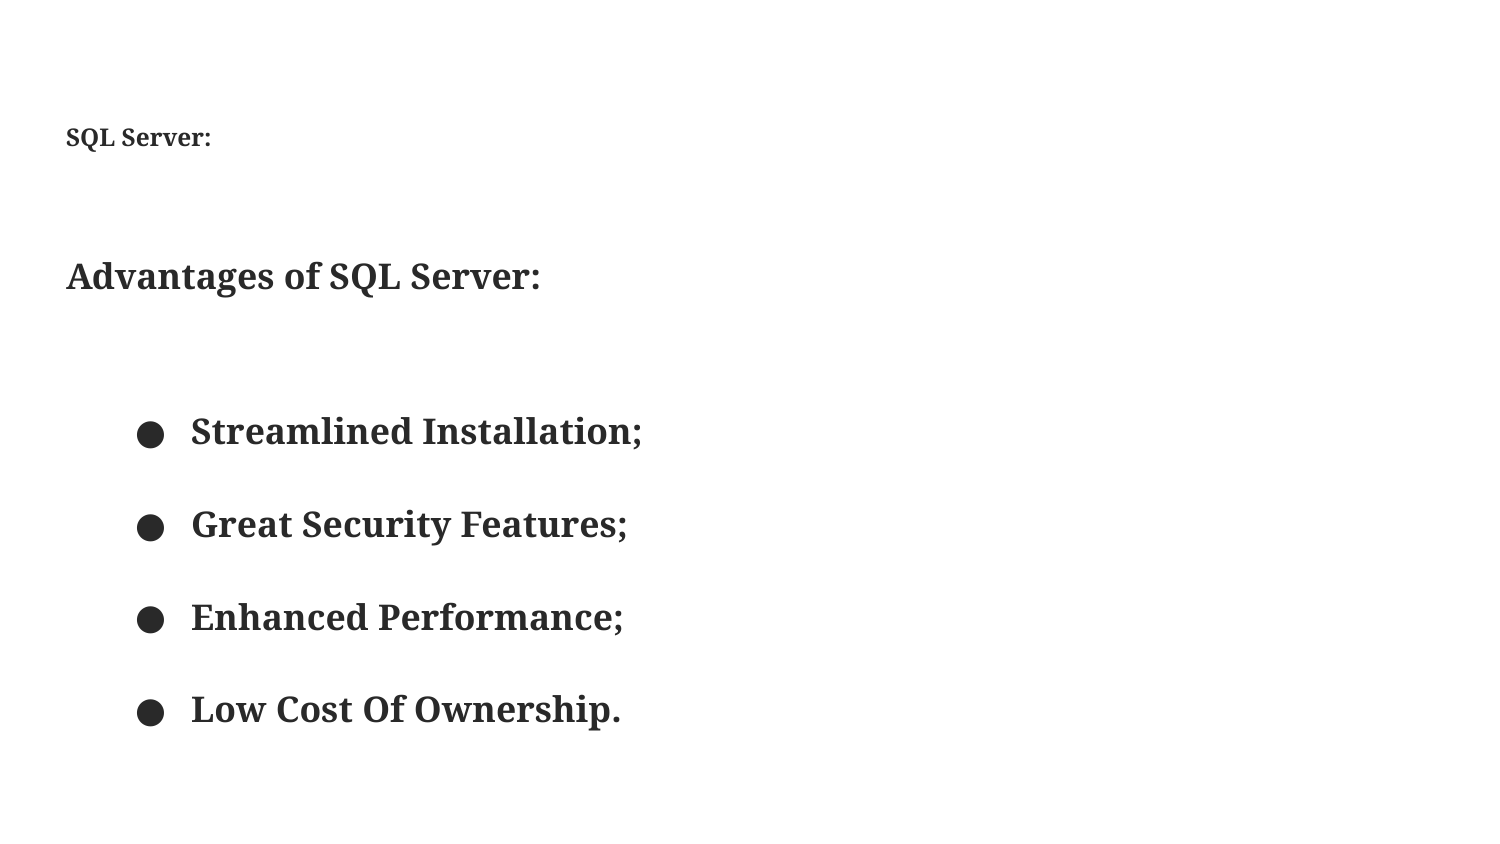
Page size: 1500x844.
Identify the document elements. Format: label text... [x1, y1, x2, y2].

list Advantages of SQL Server: Streamlined Installation; Great Security Features; Enhanced Performance; Low Cost Of Ownership. [51, 189, 1449, 750]
title SQL Server: [51, 72, 1449, 167]
